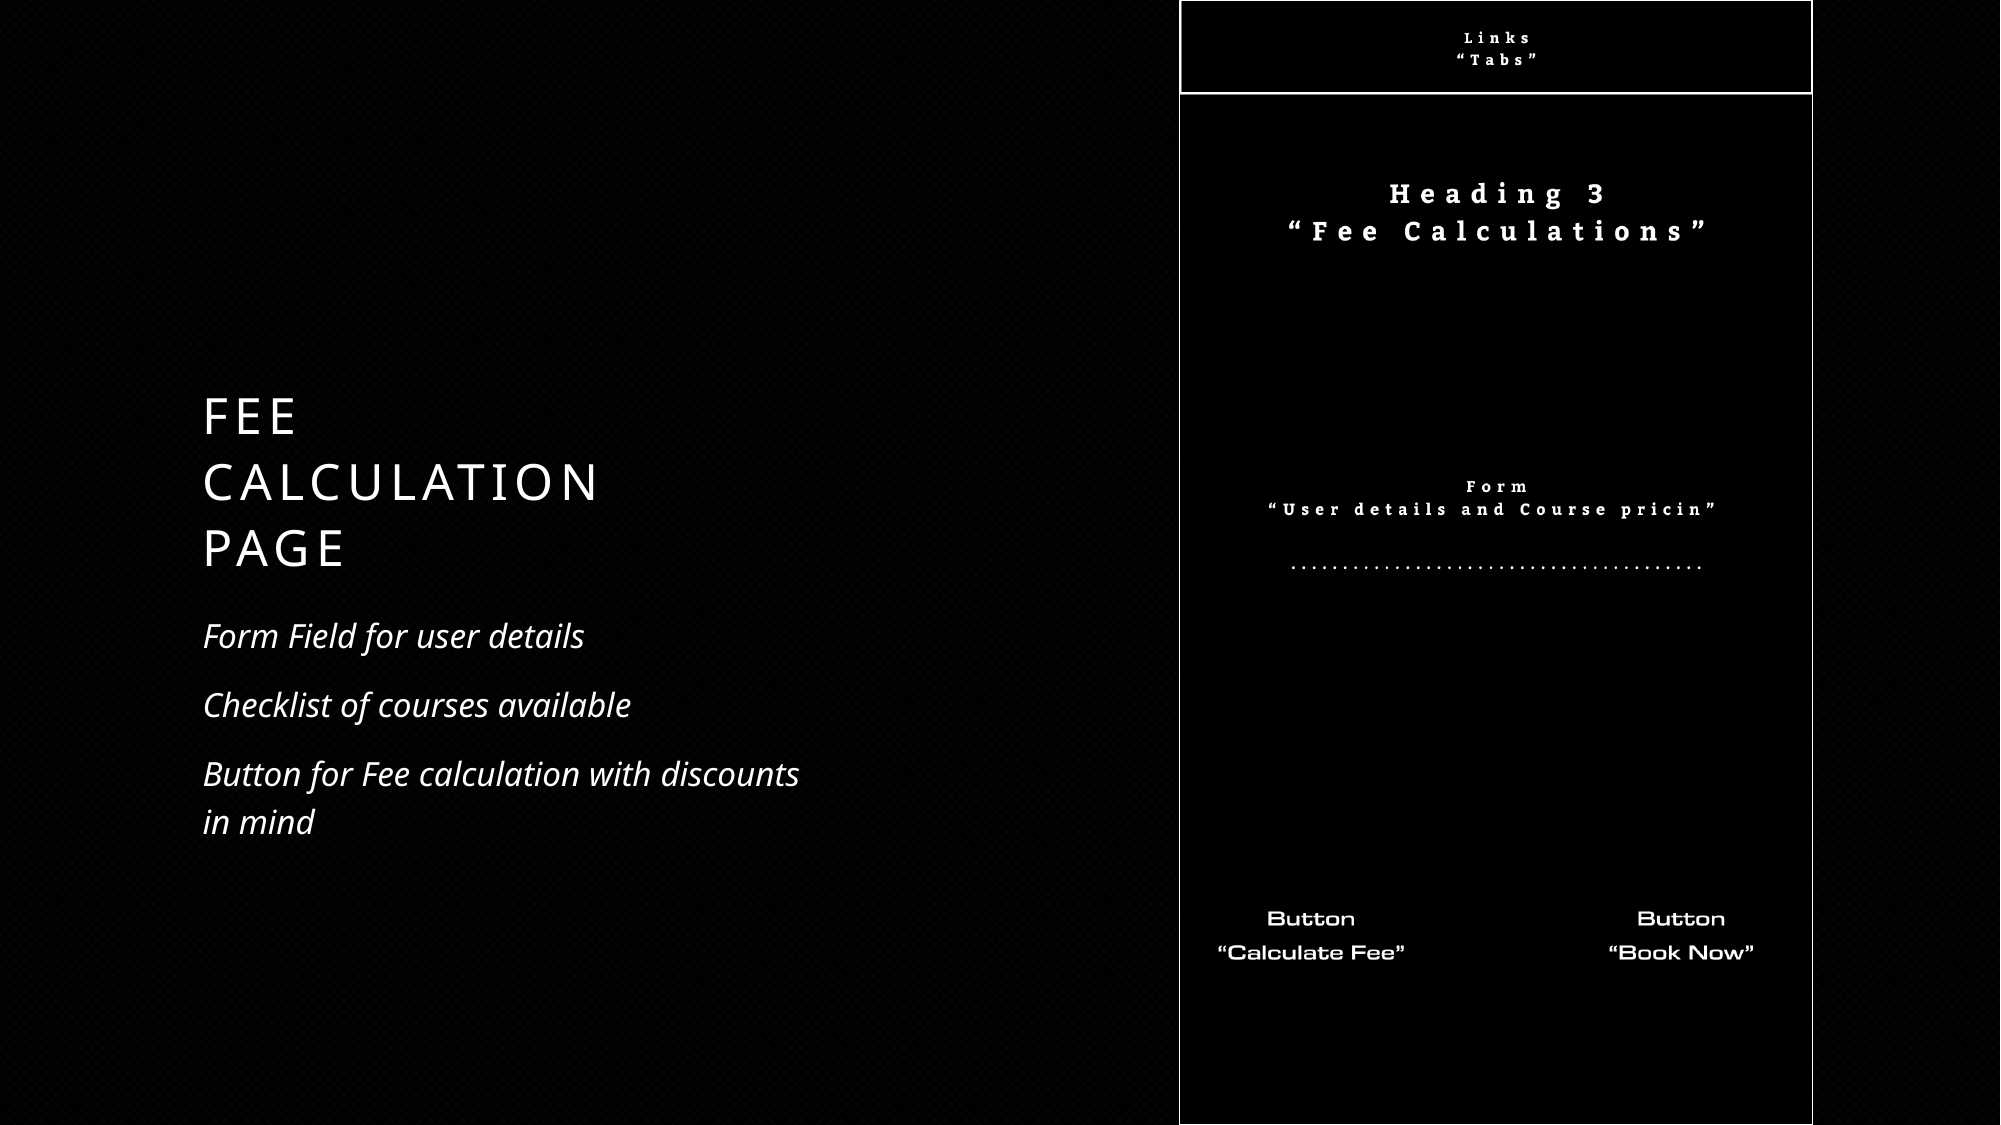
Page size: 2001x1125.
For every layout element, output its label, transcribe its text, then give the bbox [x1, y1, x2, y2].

title Fee calculation page [187, 262, 833, 584]
picture [1179, 0, 1813, 1125]
list Form Field for user details Checklist of courses available Button for Fee calculation with discounts in mind [187, 600, 833, 963]
